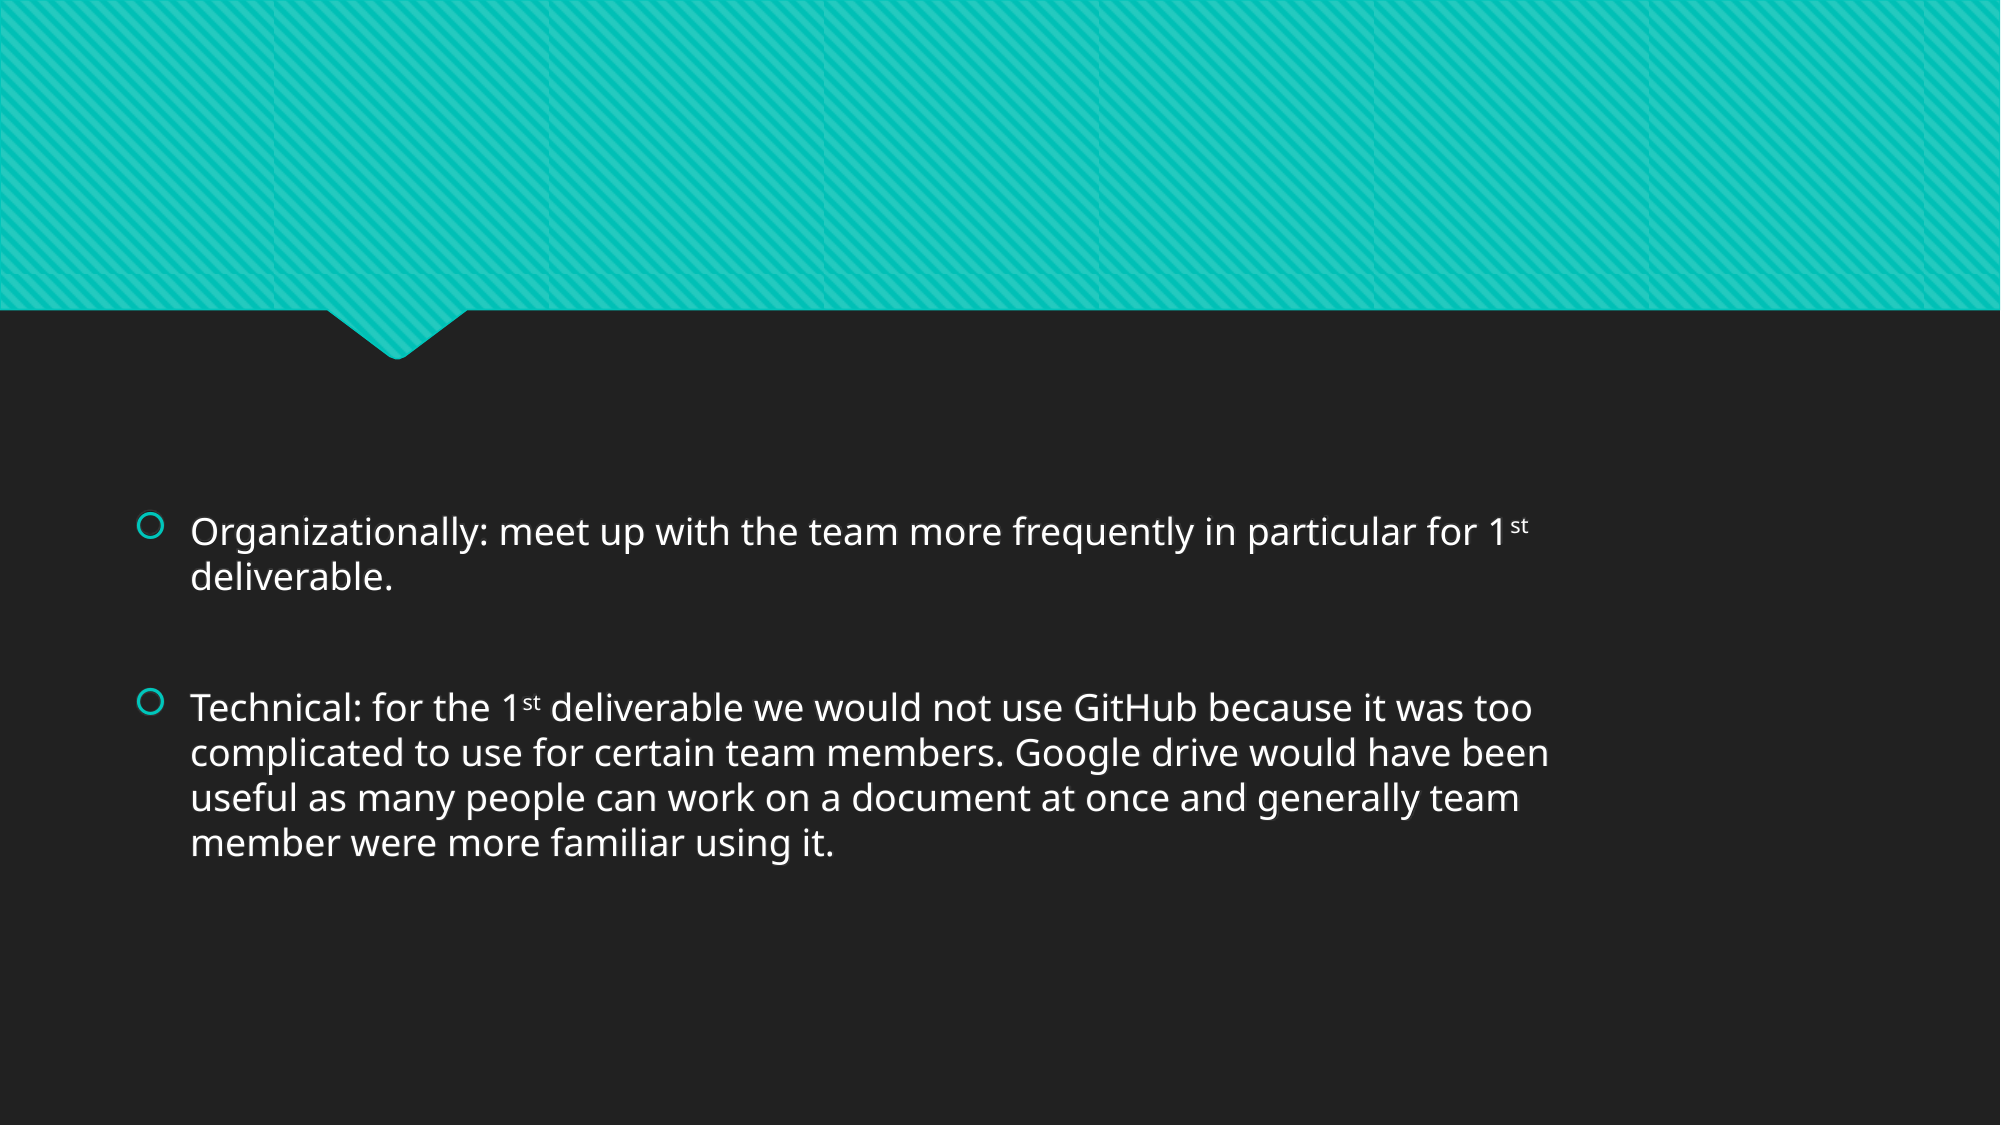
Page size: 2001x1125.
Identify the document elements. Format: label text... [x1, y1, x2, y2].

picture [1, 1, 1999, 357]
list Organizationally: meet up with the team more frequently in particular for 1st deliverable. Technical: for the 1st deliverable we would not use GitHub because it was too complicated to use for certain team members. Google drive would have been useful as many people can work on a document at once and generally team member were more familiar using it. [118, 508, 1662, 930]
